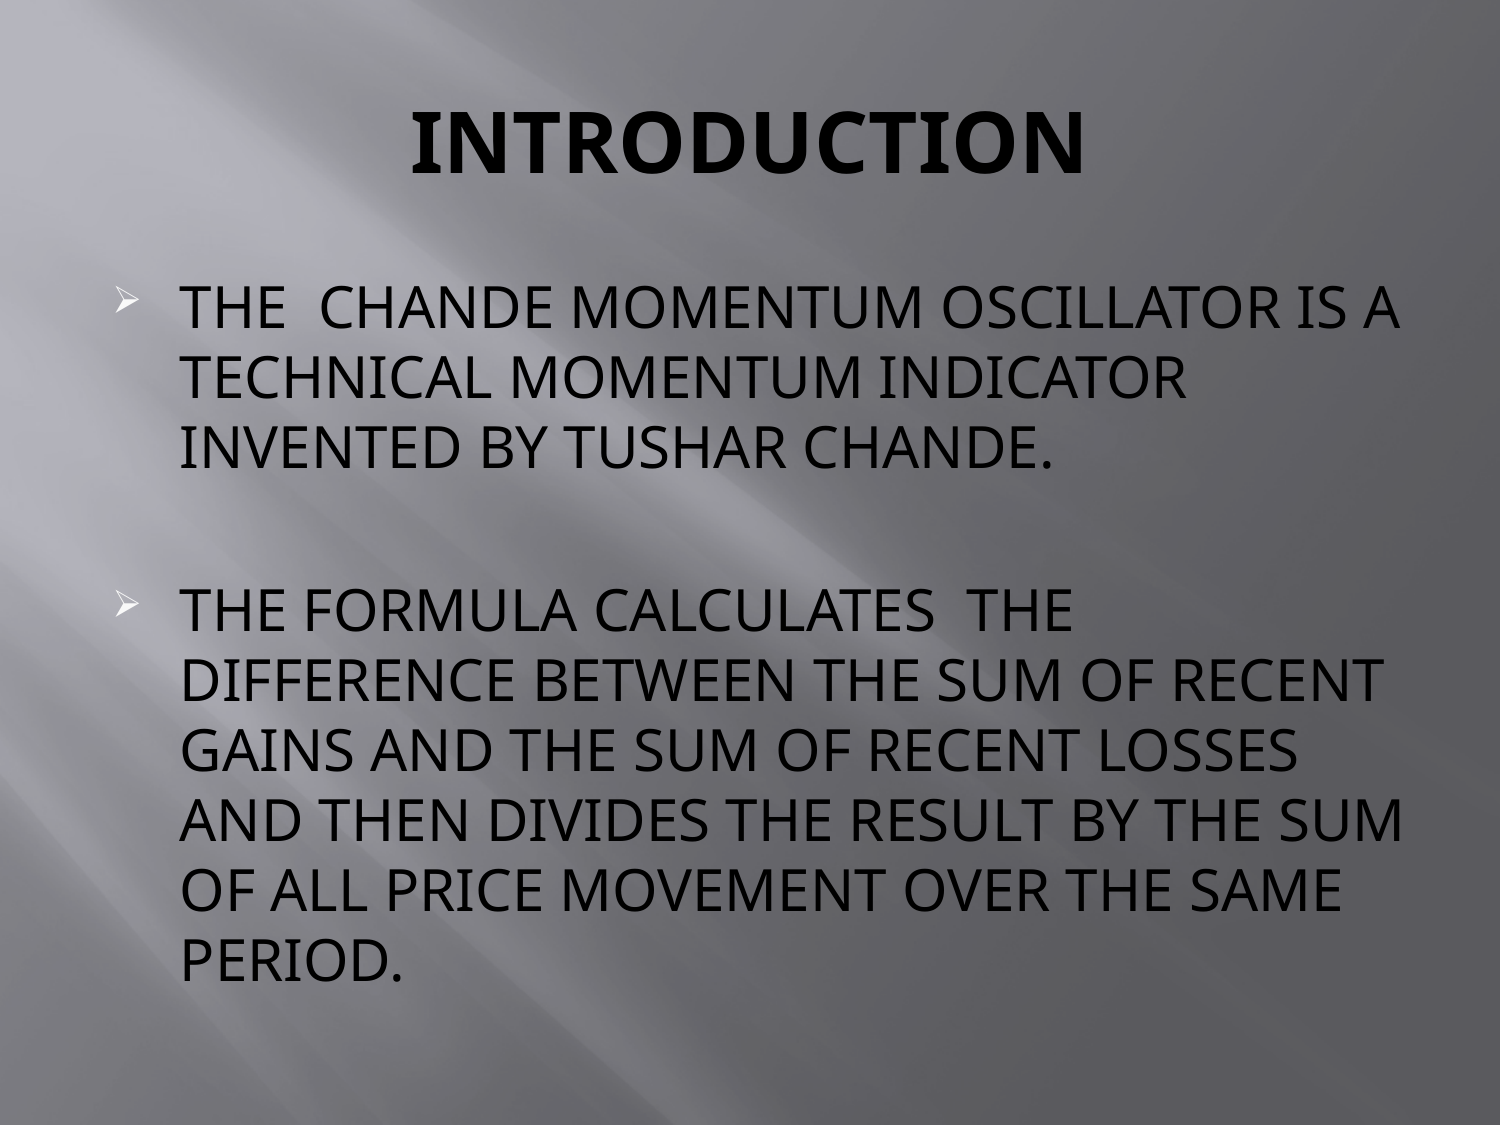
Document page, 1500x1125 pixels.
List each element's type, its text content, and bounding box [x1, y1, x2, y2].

list THE CHANDE MOMENTUM OSCILLATOR IS A TECHNICAL MOMENTUM INDICATOR INVENTED BY TUSHAR CHANDE. THE FORMULA CALCULATES THE DIFFERENCE BETWEEN THE SUM OF RECENT GAINS AND THE SUM OF RECENT LOSSES AND THEN DIVIDES THE RESULT BY THE SUM OF ALL PRICE MOVEMENT OVER THE SAME PERIOD. [75, 262, 1425, 1035]
title INTRODUCTION [75, 45, 1425, 233]
